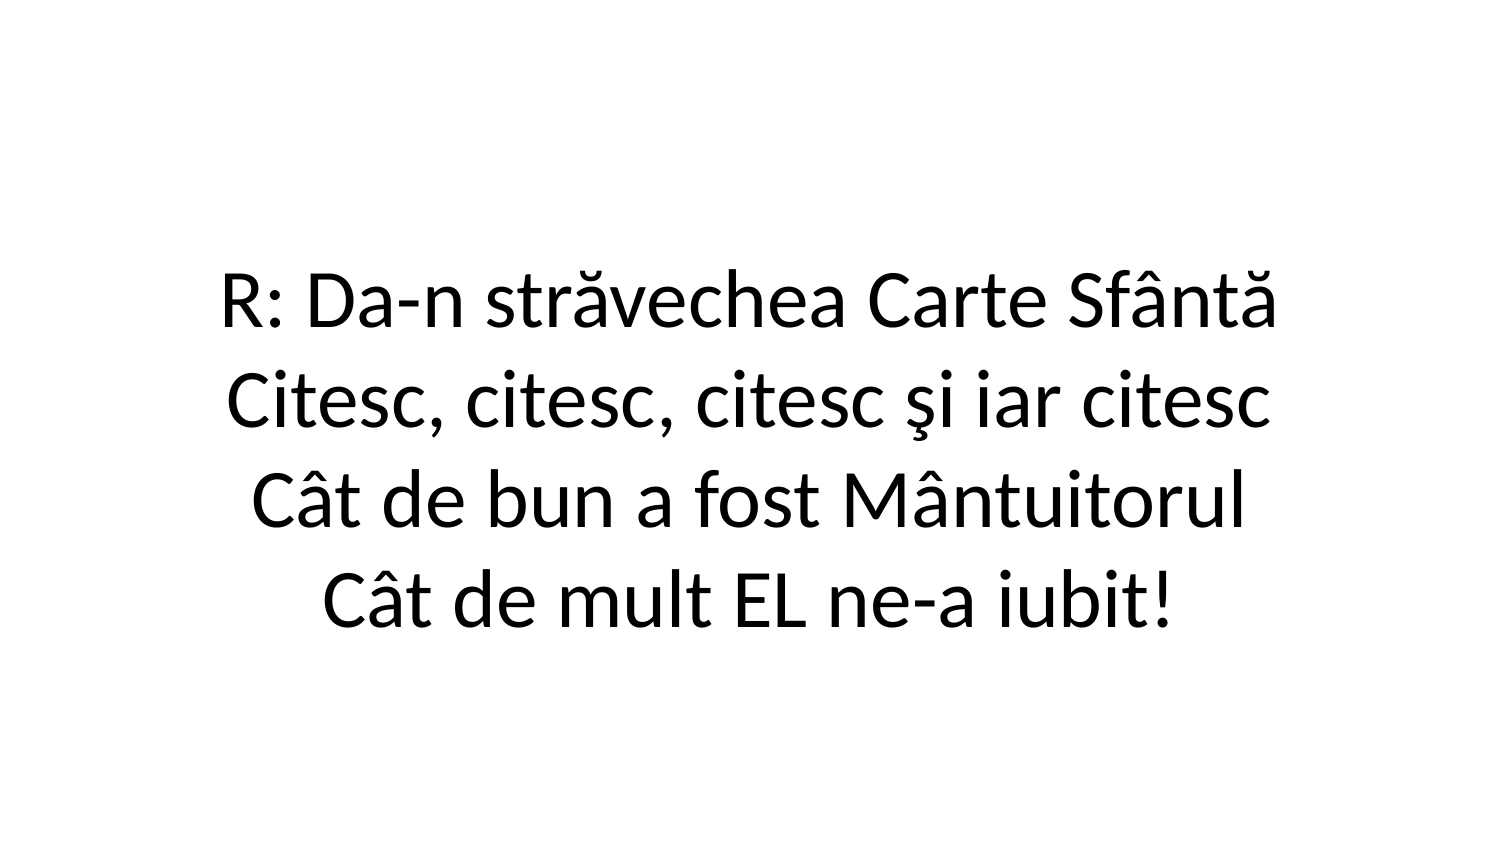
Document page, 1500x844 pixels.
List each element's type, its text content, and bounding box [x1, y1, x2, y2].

text_box R: Da-n străvechea Carte Sfântă Citesc, citesc, citesc şi iar citesc Cât de bun a fost Mântuitorul Cât de mult EL ne-a iubit! [204, 192, 1296, 652]
